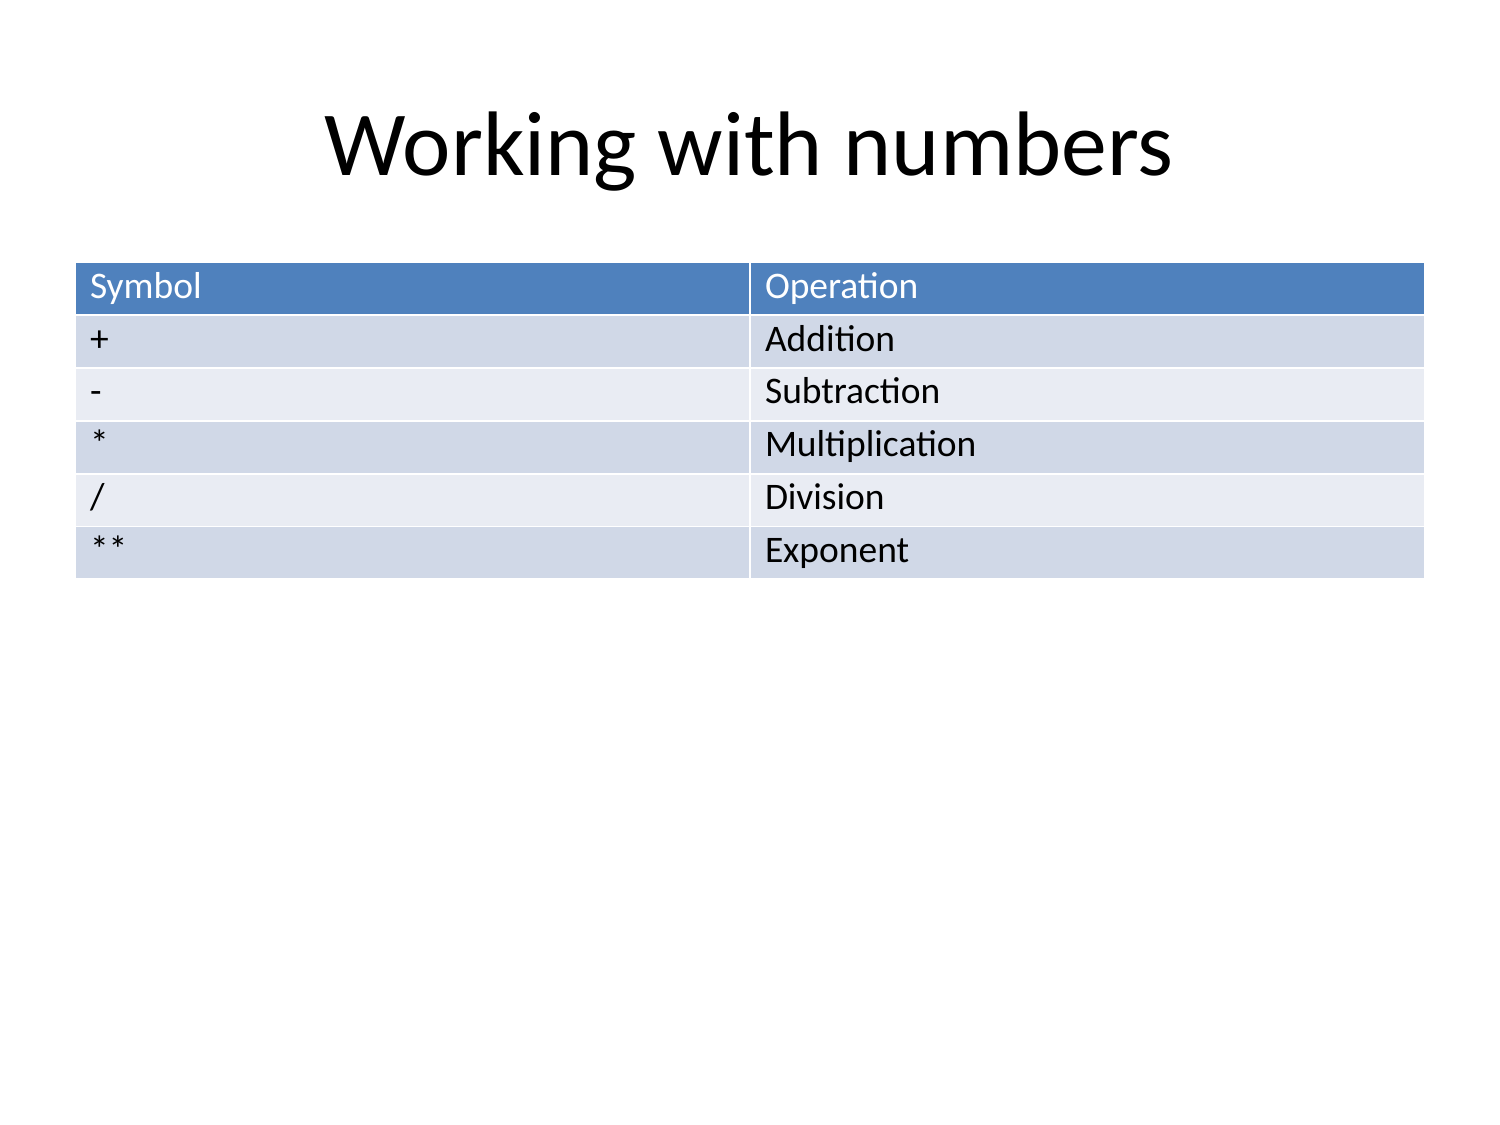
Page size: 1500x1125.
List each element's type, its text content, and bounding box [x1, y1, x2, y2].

table_cell - [76, 369, 749, 420]
title Working with numbers [75, 45, 1425, 233]
table_header Operation [751, 263, 1424, 314]
table_cell + [76, 316, 749, 367]
table_header Symbol [76, 263, 749, 314]
table_cell Subtraction [751, 369, 1424, 420]
table_cell Exponent [751, 527, 1424, 578]
table_cell / [76, 475, 749, 526]
table_cell Division [751, 475, 1424, 526]
table_cell Addition [751, 316, 1424, 367]
table_cell Multiplication [751, 422, 1424, 473]
table_cell * [76, 422, 749, 473]
table_cell ** [76, 527, 749, 578]
